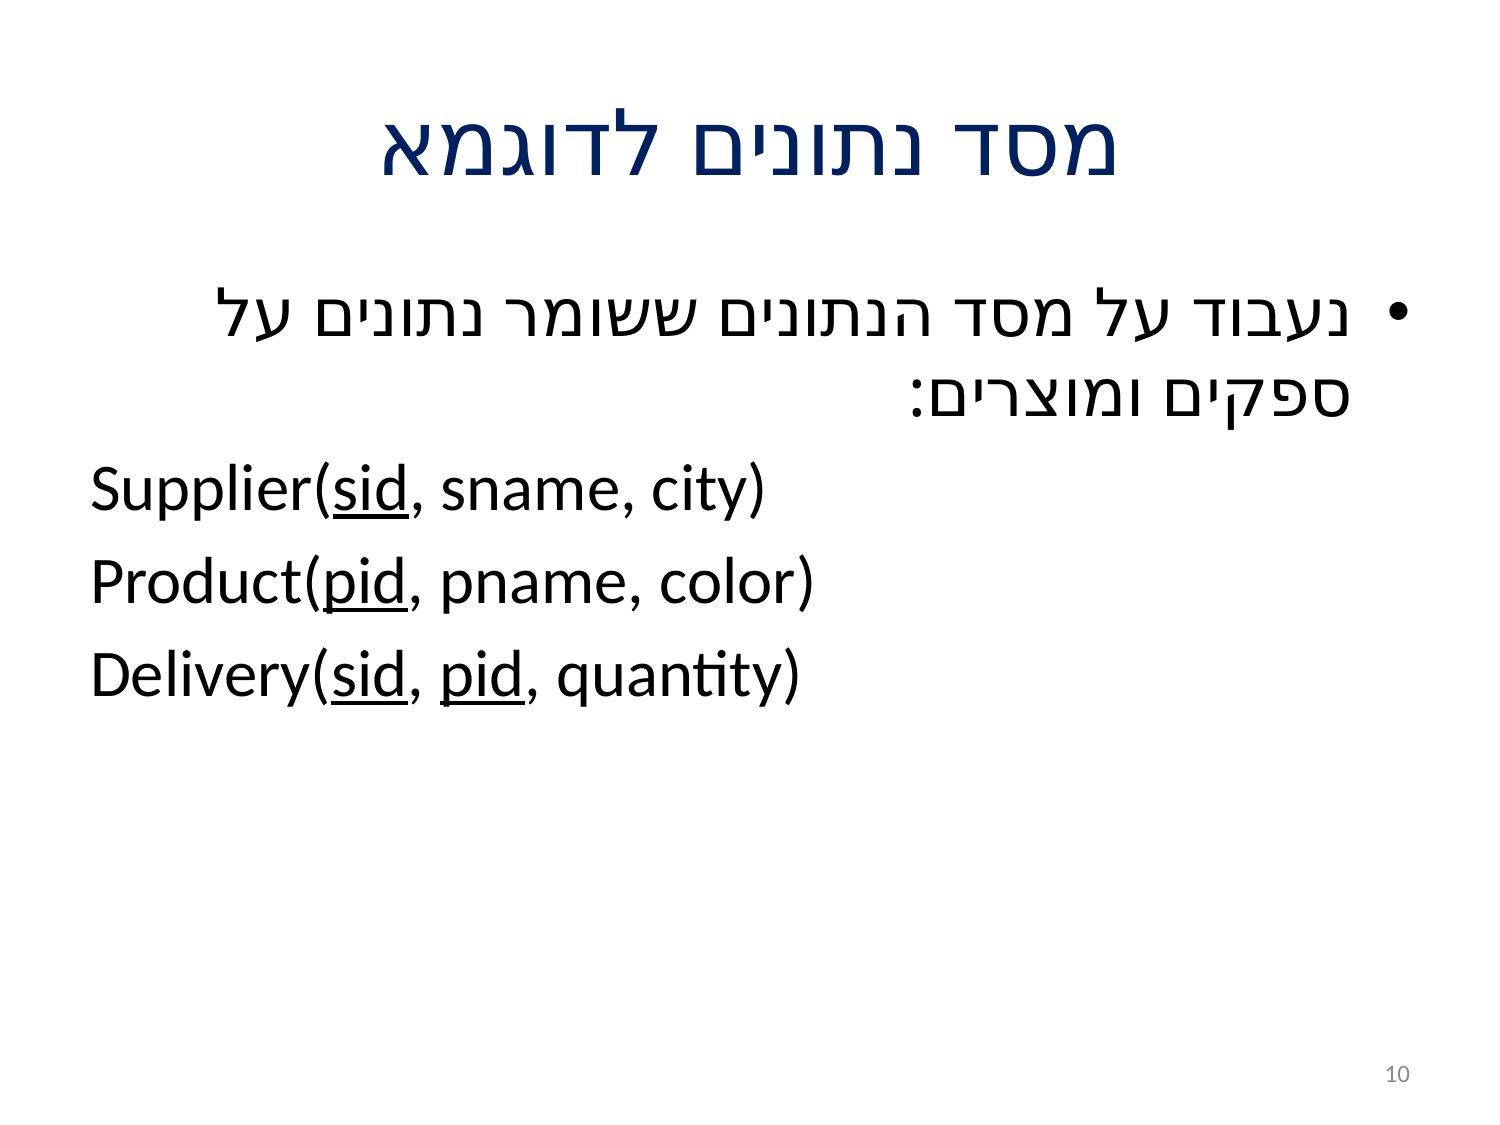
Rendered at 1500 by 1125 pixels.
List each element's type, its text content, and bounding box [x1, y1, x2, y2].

slide_number 10 [1074, 1042, 1425, 1103]
list נעבוד על מסד הנתונים ששומר נתונים על ספקים ומוצרים: Supplier(sid, sname, city) Product(pid, pname, color) Delivery(sid, pid, quantity) [75, 262, 1425, 1005]
title מסד נתונים לדוגמא [75, 45, 1425, 233]
